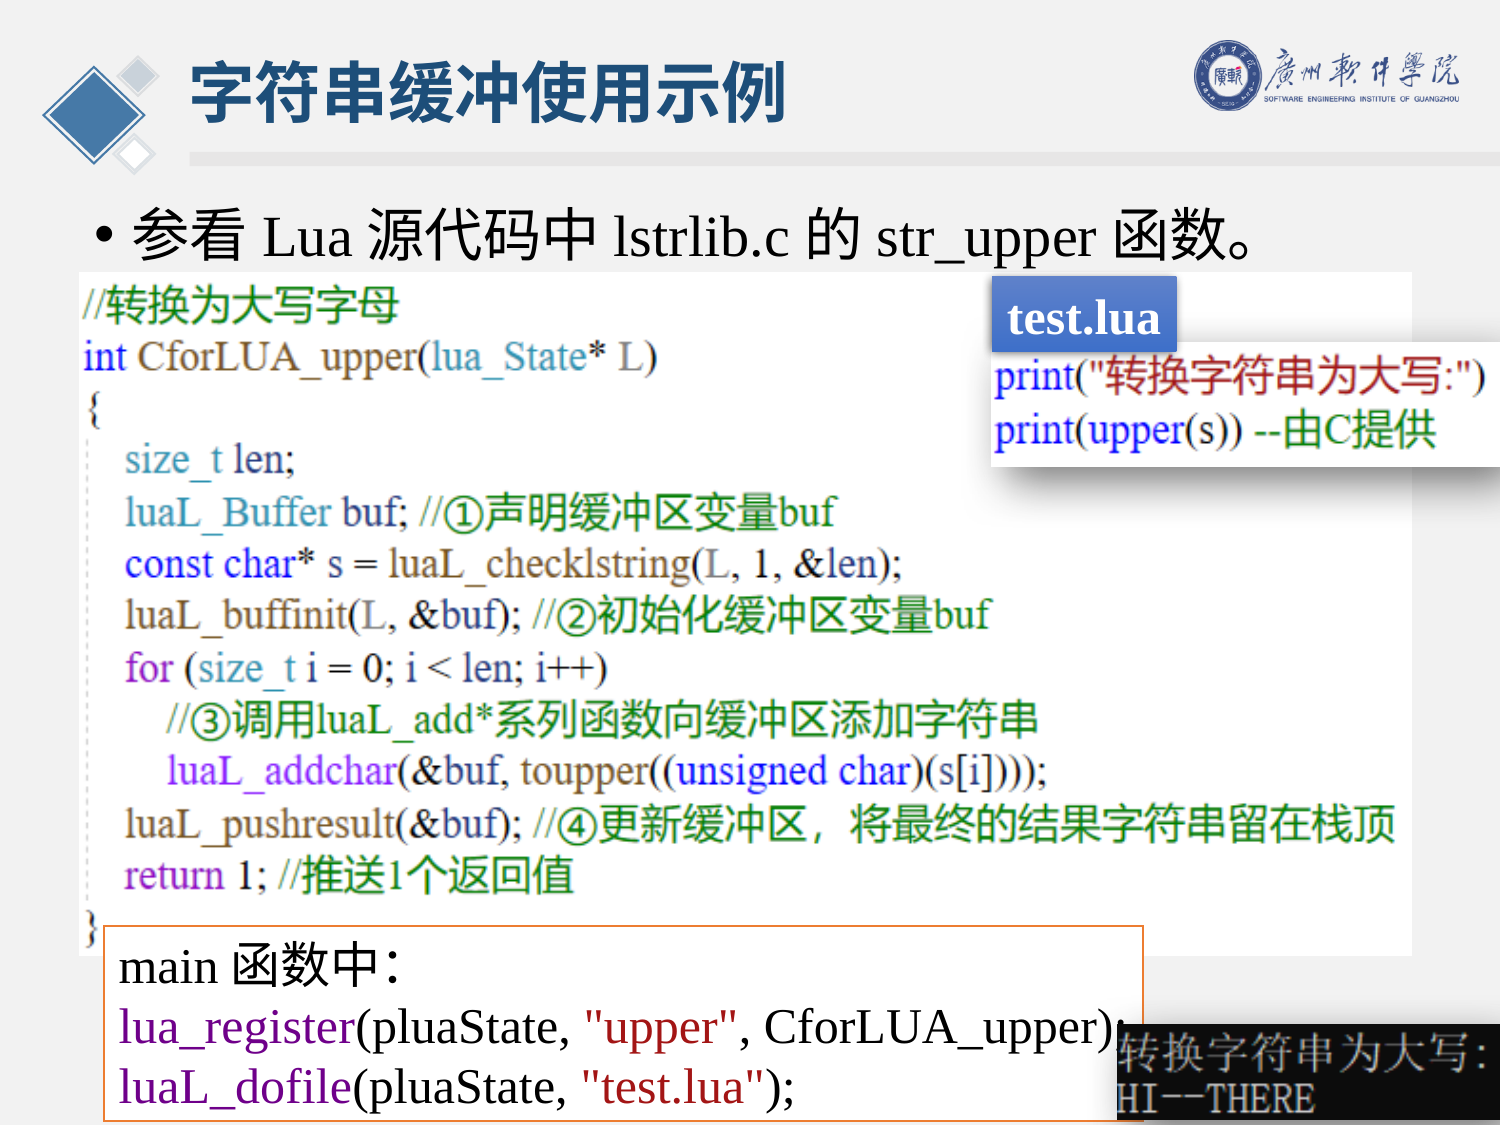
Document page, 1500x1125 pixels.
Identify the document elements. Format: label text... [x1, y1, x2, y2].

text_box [991, 276, 1500, 467]
list 参看Lua源代码中lstrlib.c的str_upper函数。 [79, 176, 1374, 272]
title 字符串缓冲使用示例 [173, 52, 910, 153]
picture [79, 272, 1412, 956]
picture [1117, 1024, 1500, 1120]
text_box main函数中： lua_register(pluaState, "upper", CforLUA_upper); luaL_dofile(pluaState, "test.lua"); [103, 956, 1144, 1122]
picture [1194, 40, 1459, 111]
